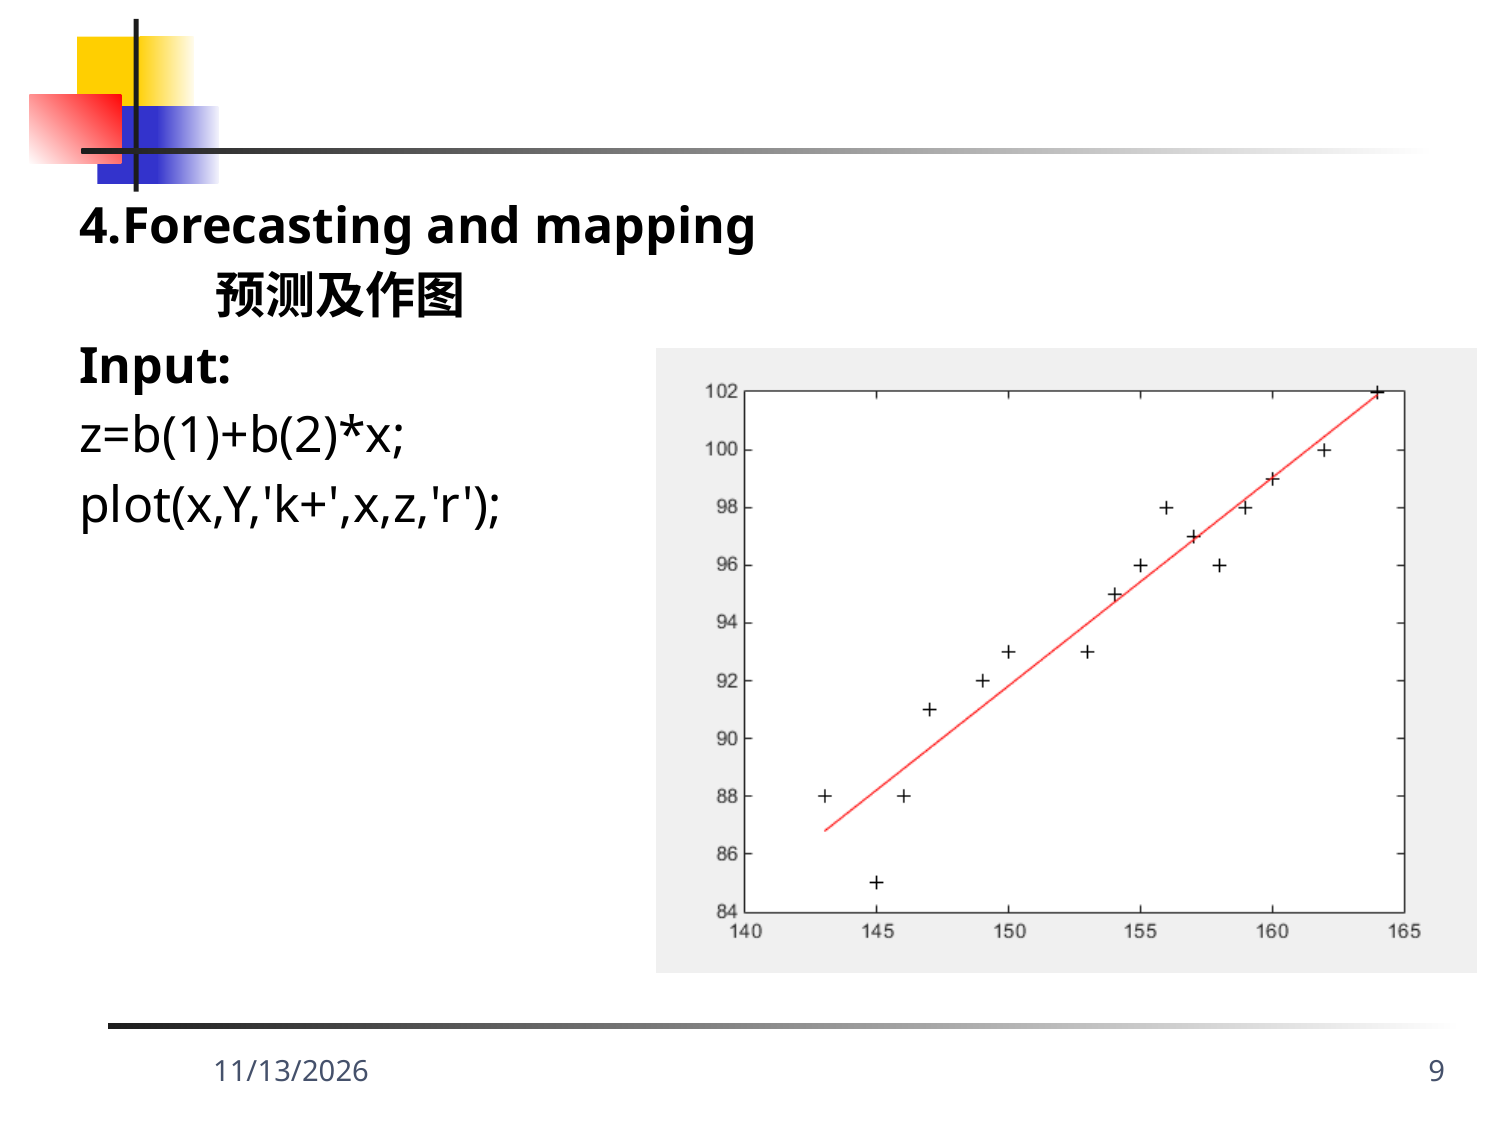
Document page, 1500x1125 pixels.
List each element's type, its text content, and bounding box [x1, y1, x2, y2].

slide_number [1127, 1023, 1468, 1100]
text_box 4.Forecasting and mapping 预测及作图 Input: z=b(1)+b(2)*x; plot(x,Y,'k+',x,z,'r'); [64, 185, 869, 541]
picture [656, 348, 1477, 974]
slide_number [190, 1023, 504, 1100]
